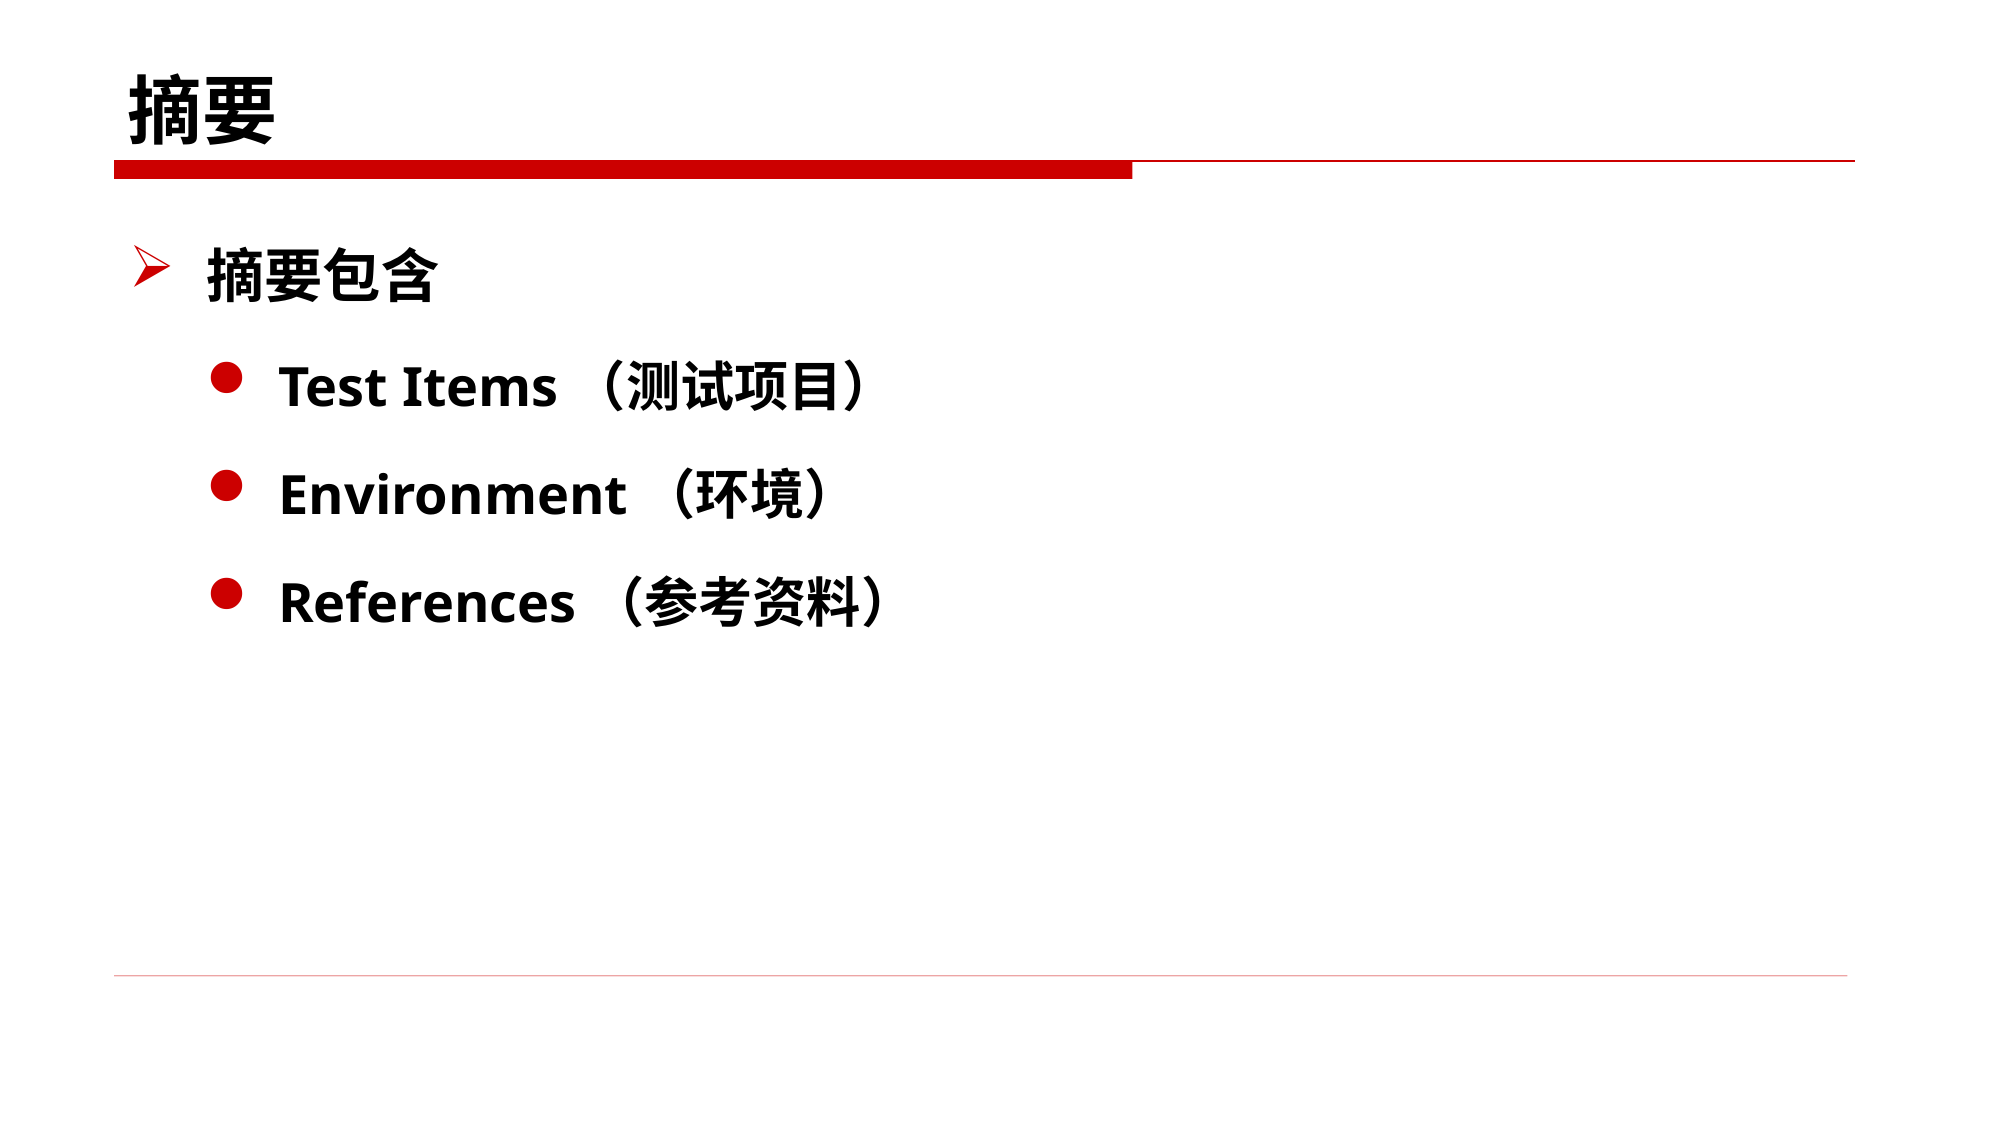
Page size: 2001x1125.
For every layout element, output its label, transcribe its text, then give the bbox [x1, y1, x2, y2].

title 摘要 [112, 42, 1863, 161]
list 摘要包含 Test Items（测试项目） Environment（环境） References（参考资料） [114, 196, 1865, 897]
